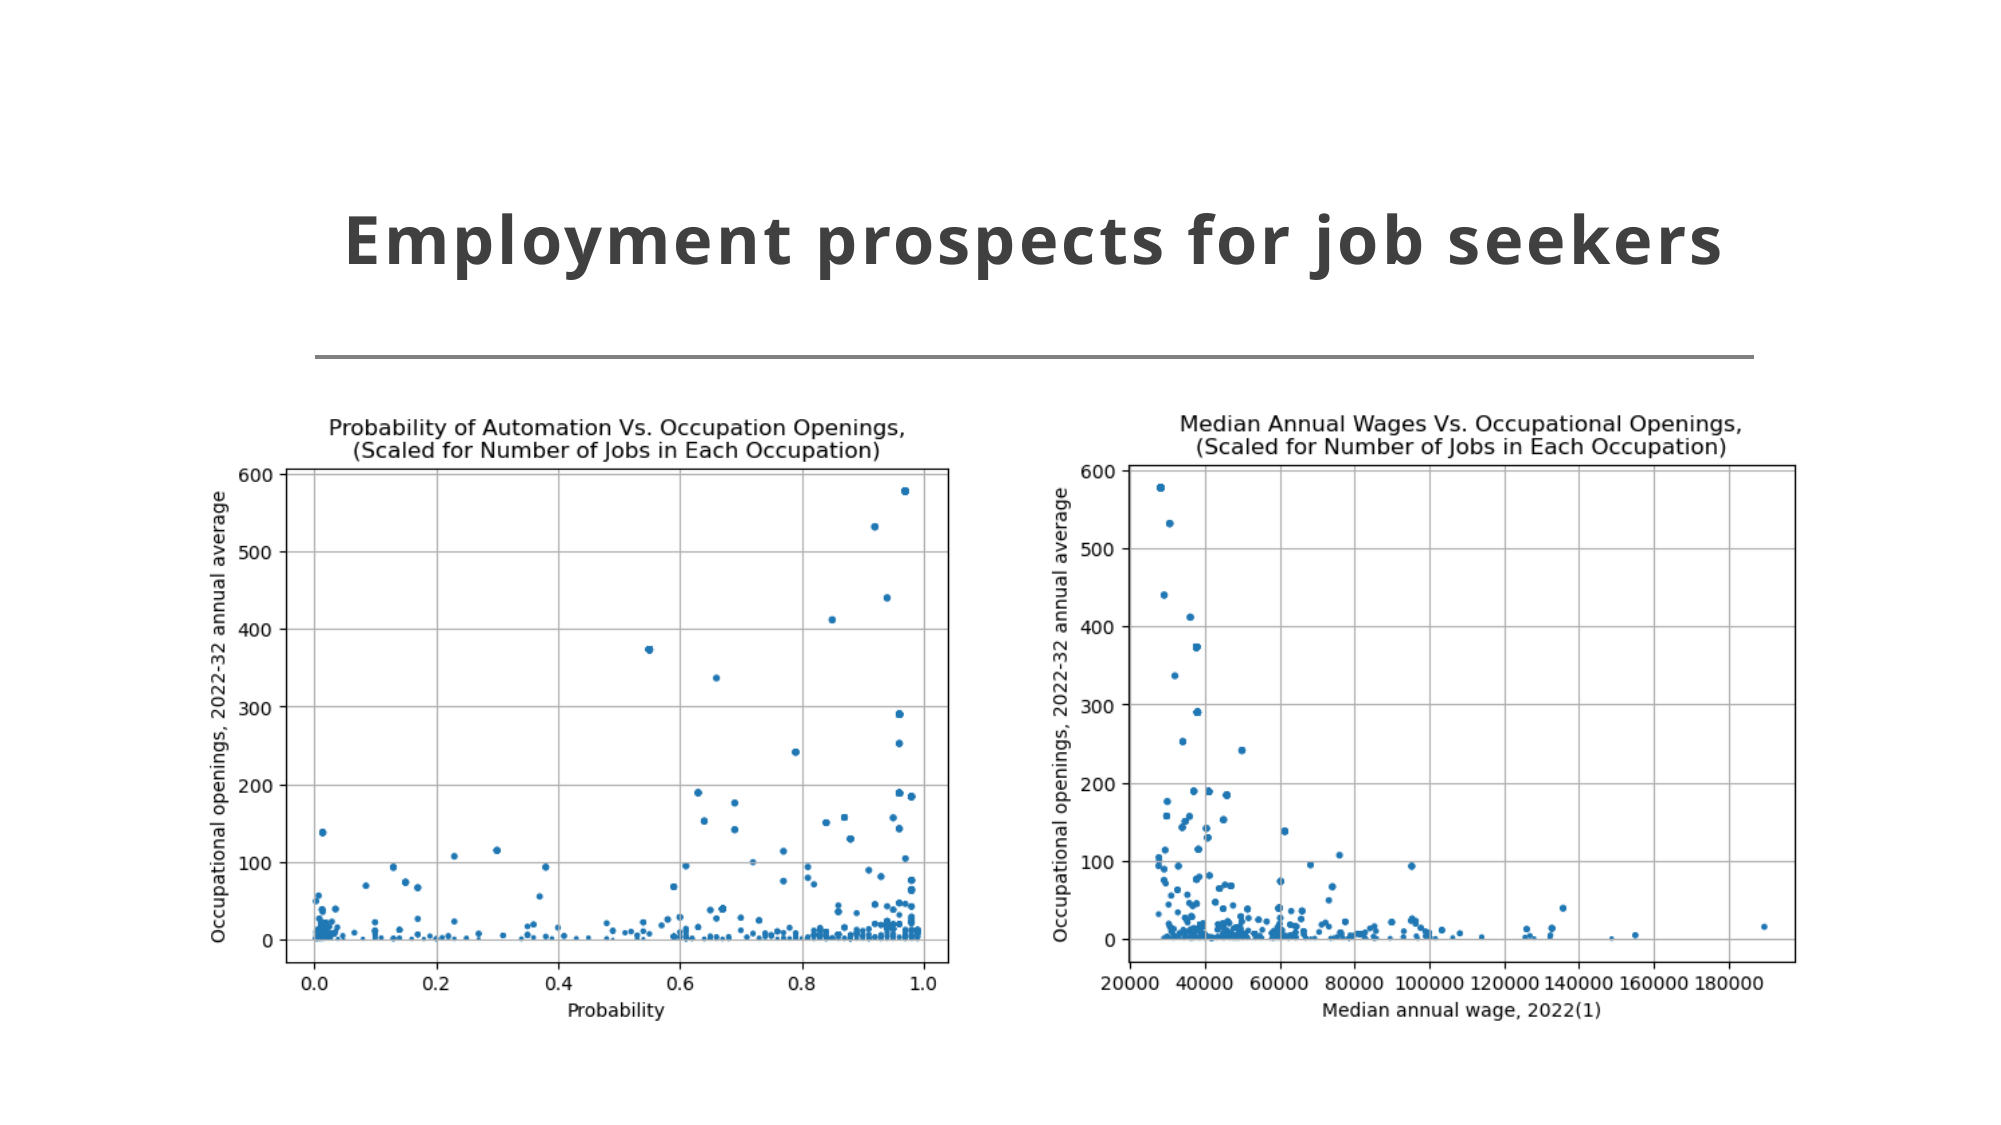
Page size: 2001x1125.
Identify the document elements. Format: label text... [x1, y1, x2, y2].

title Employment prospects for job seekers [315, 72, 1754, 294]
picture [198, 406, 960, 1034]
picture [1040, 401, 1807, 1034]
